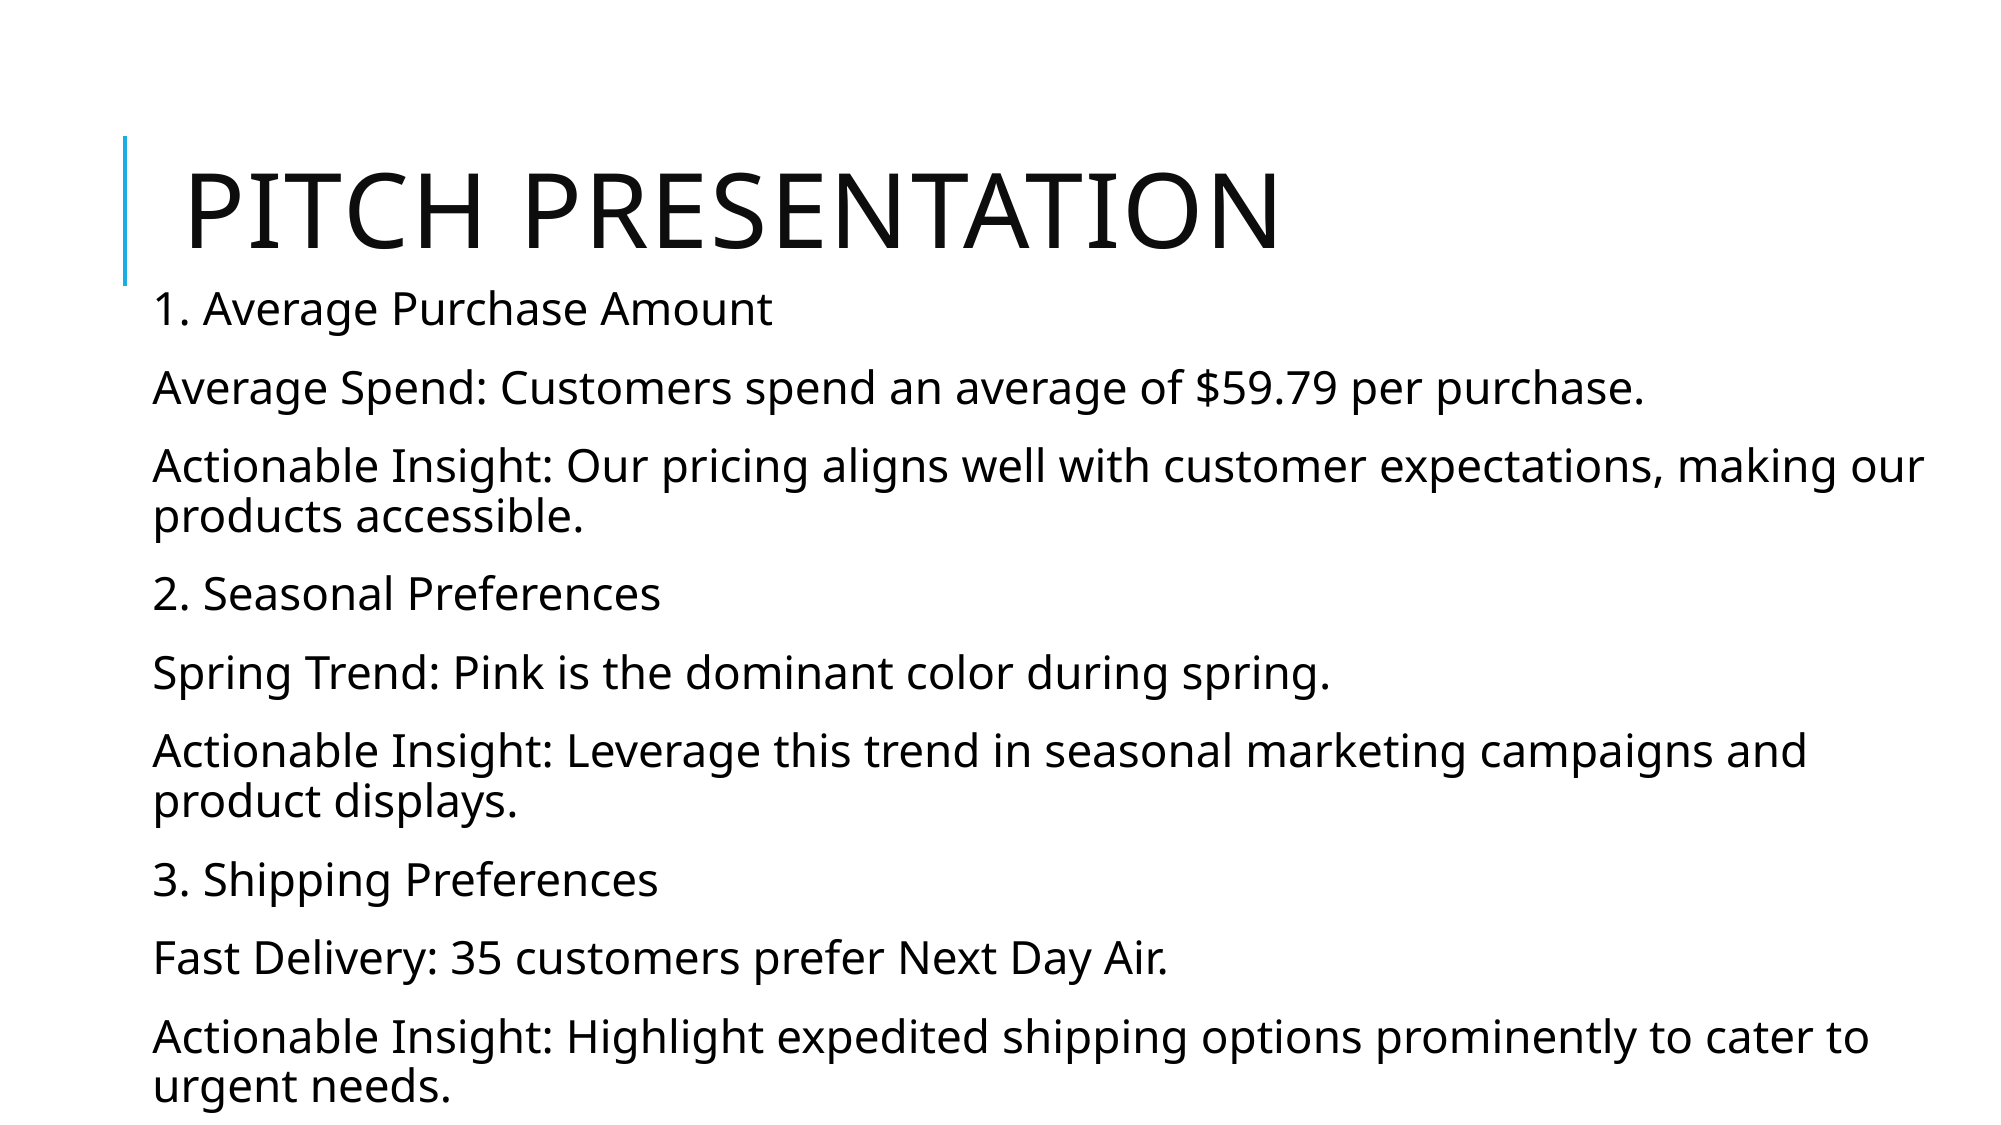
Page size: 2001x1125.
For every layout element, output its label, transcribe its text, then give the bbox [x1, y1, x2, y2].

title Pitch Presentation [168, 96, 1763, 278]
list 1. Average Purchase Amount Average Spend: Customers spend an average of $59.79 per purchase. Actionable Insight: Our pricing aligns well with customer expectations, making our products accessible. 2. Seasonal Preferences Spring Trend: Pink is the dominant color during spring. Actionable Insight: Leverage this trend in seasonal marketing campaigns and product displays. 3. Shipping Preferences Fast Delivery: 35 customers prefer Next Day Air. Actionable Insight: Highlight expedited shipping options prominently to cater to urgent needs. [130, 278, 1984, 1125]
